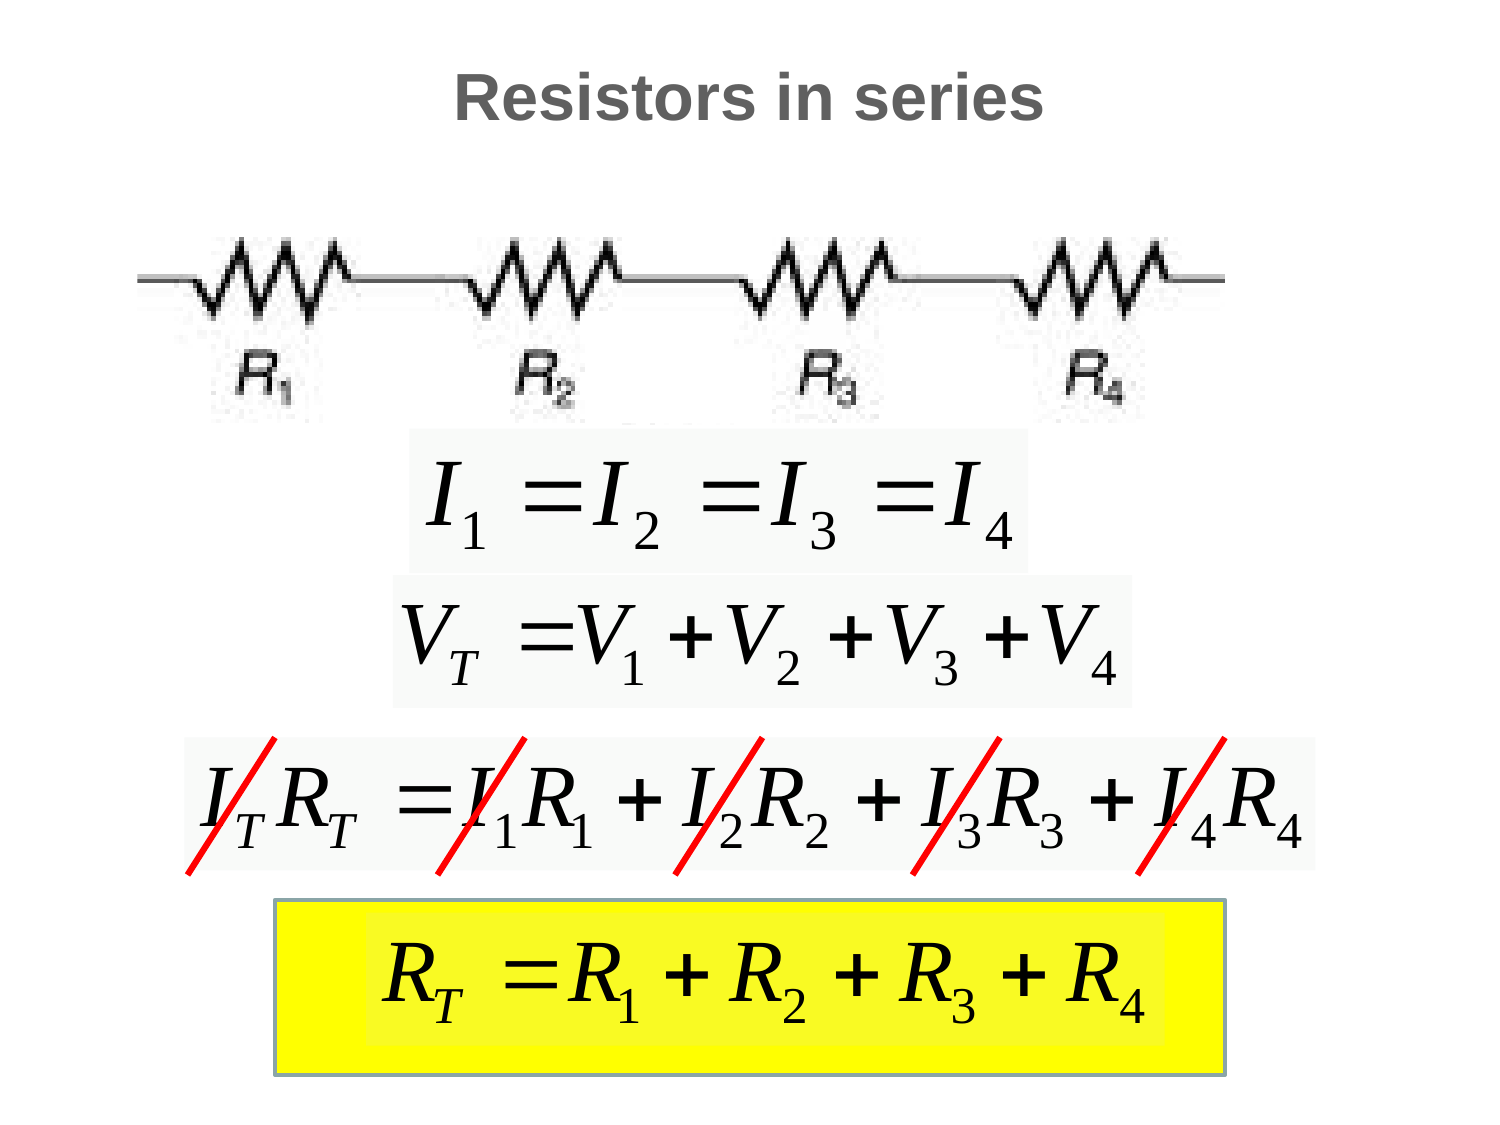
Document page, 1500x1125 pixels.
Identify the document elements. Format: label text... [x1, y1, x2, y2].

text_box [674, 737, 763, 876]
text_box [1001, 737, 1135, 871]
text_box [526, 737, 672, 871]
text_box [276, 737, 435, 871]
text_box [437, 737, 526, 876]
picture [137, 237, 1226, 425]
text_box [912, 737, 1001, 876]
title Resistors in series [74, 1, 1426, 188]
text_box [273, 898, 1227, 1077]
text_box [763, 737, 910, 871]
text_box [187, 737, 276, 876]
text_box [392, 574, 1133, 709]
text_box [365, 912, 1165, 1046]
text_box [408, 428, 1029, 574]
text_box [1137, 737, 1226, 876]
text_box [1226, 737, 1316, 871]
